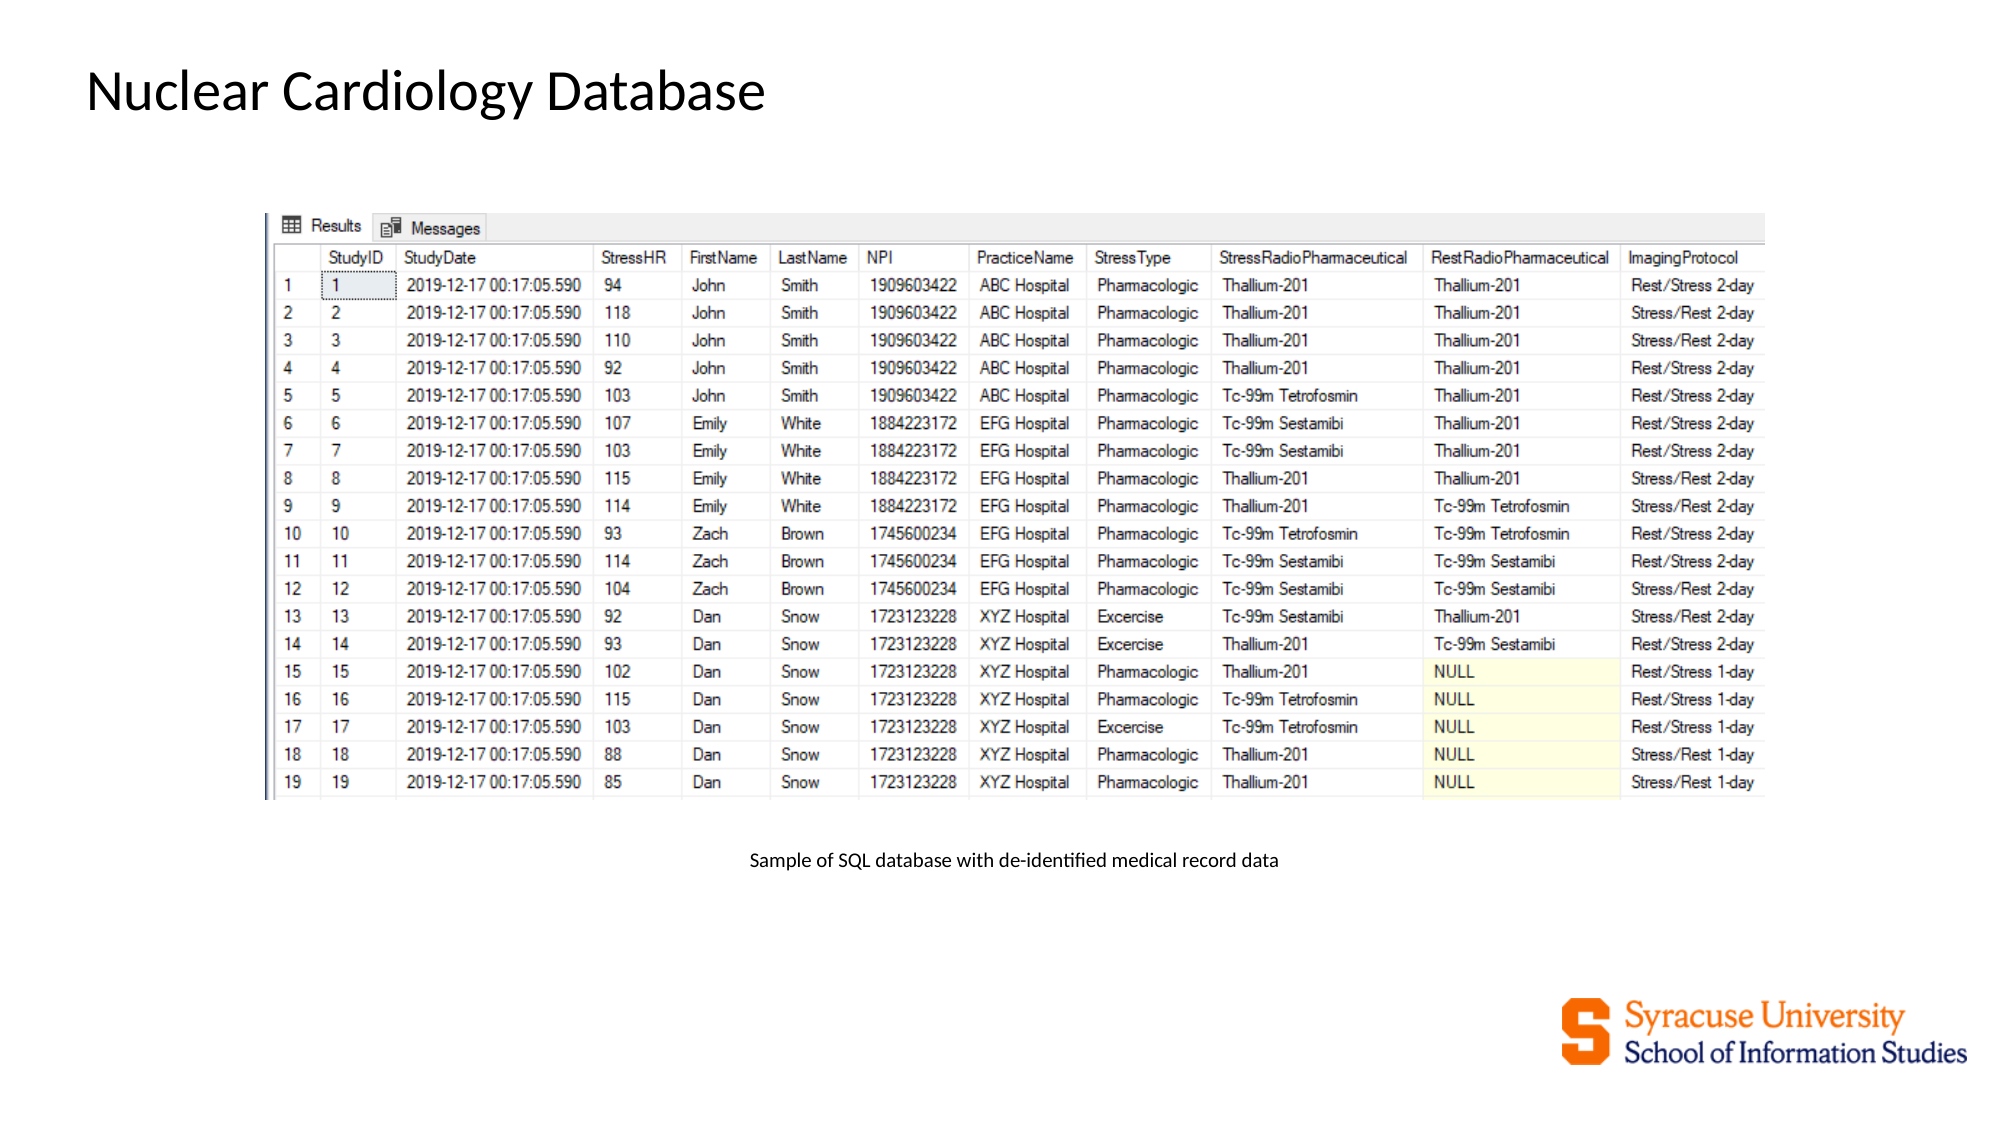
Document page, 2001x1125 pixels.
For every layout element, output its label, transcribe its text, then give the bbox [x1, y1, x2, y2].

picture [1562, 998, 1967, 1065]
text_box Nuclear Cardiology Database [71, 40, 1898, 178]
picture [265, 213, 1765, 800]
text_box Sample of SQL database with de-identified medical record data [735, 837, 1295, 880]
